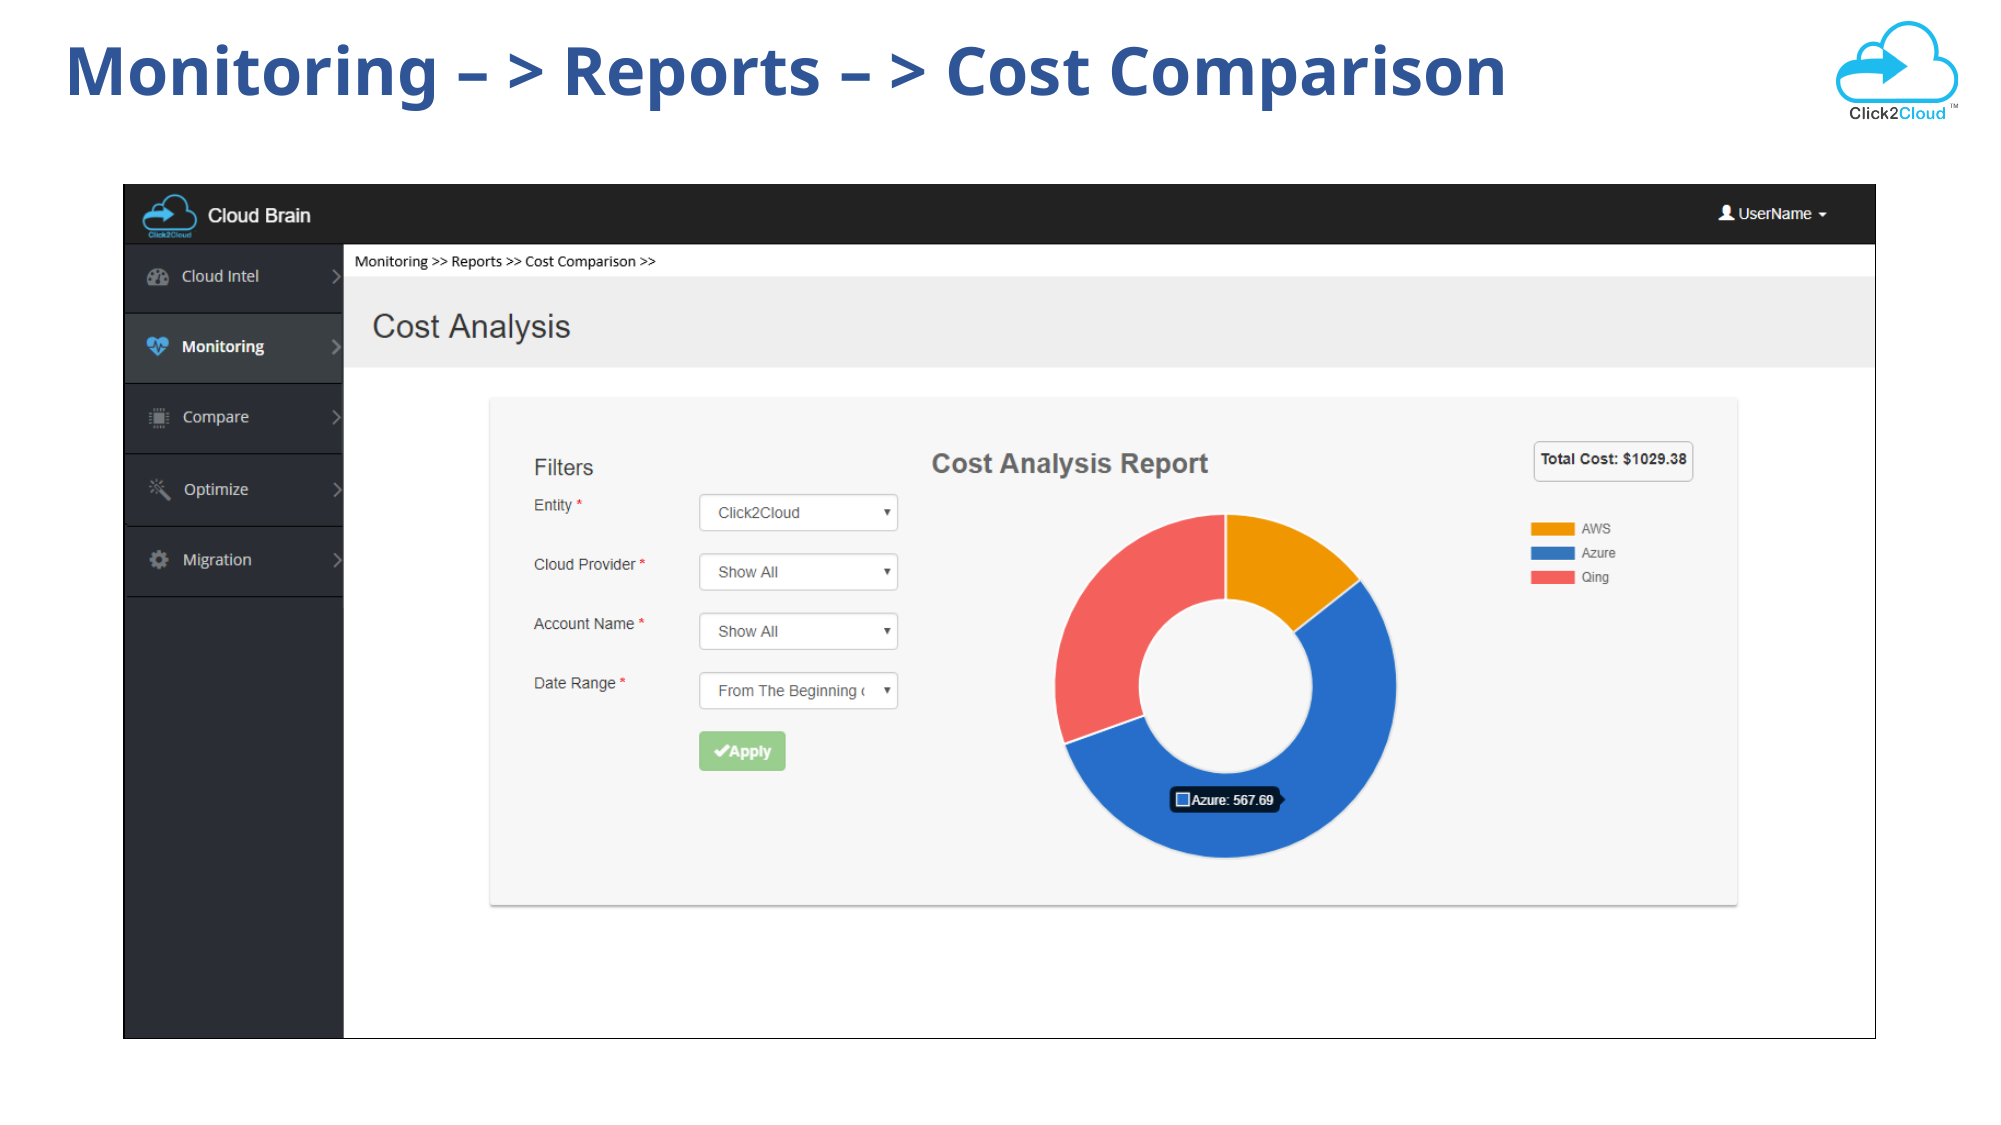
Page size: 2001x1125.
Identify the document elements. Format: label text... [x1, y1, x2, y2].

picture [124, 184, 1875, 1038]
title Monitoring – > Reports – > Cost Comparison [32, 0, 1960, 148]
picture [1835, 20, 1959, 120]
